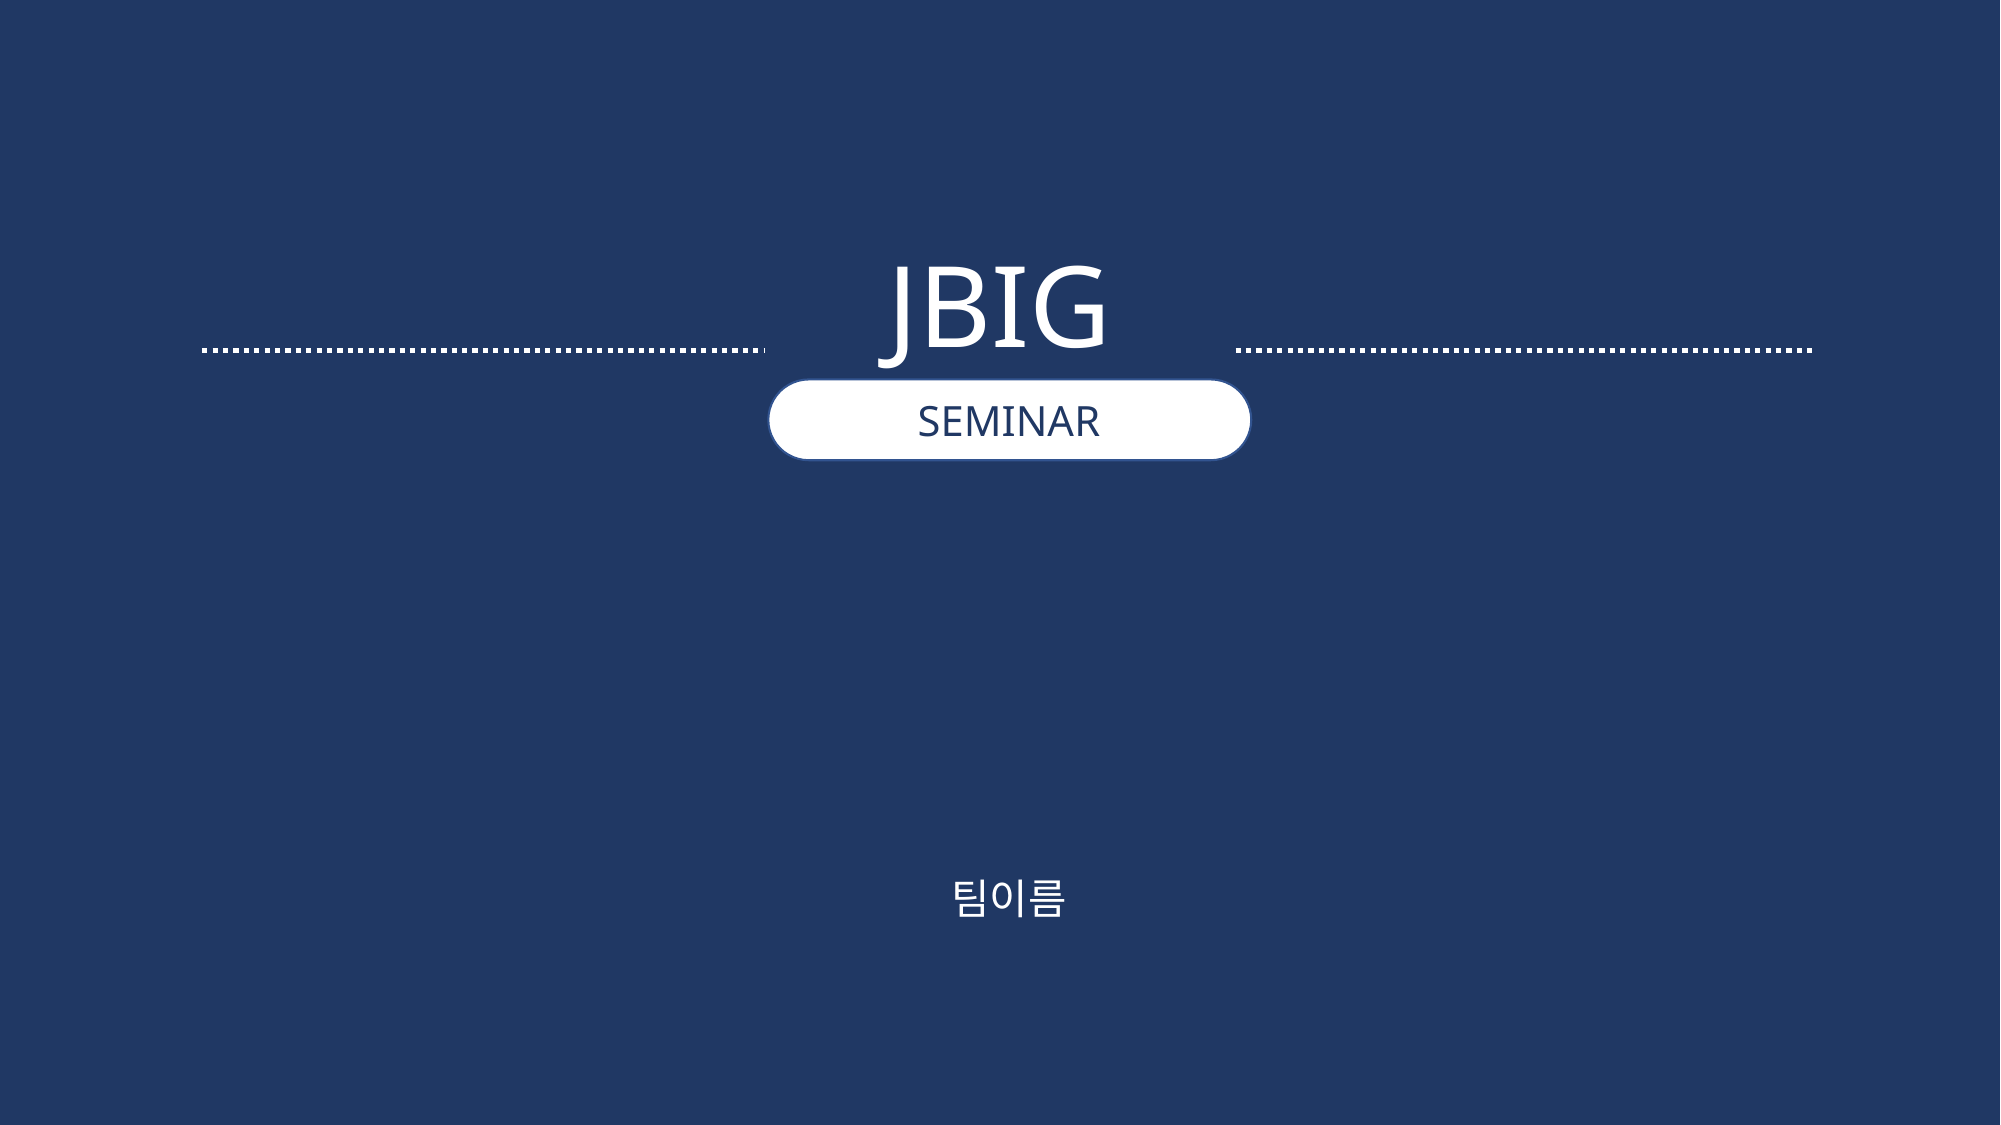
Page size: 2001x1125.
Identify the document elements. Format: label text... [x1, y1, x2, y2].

text_box [767, 378, 1253, 462]
text_box 팀이름 [887, 865, 1132, 930]
text_box SEMINAR [887, 387, 1132, 452]
text_box JBIG [754, 228, 1246, 378]
